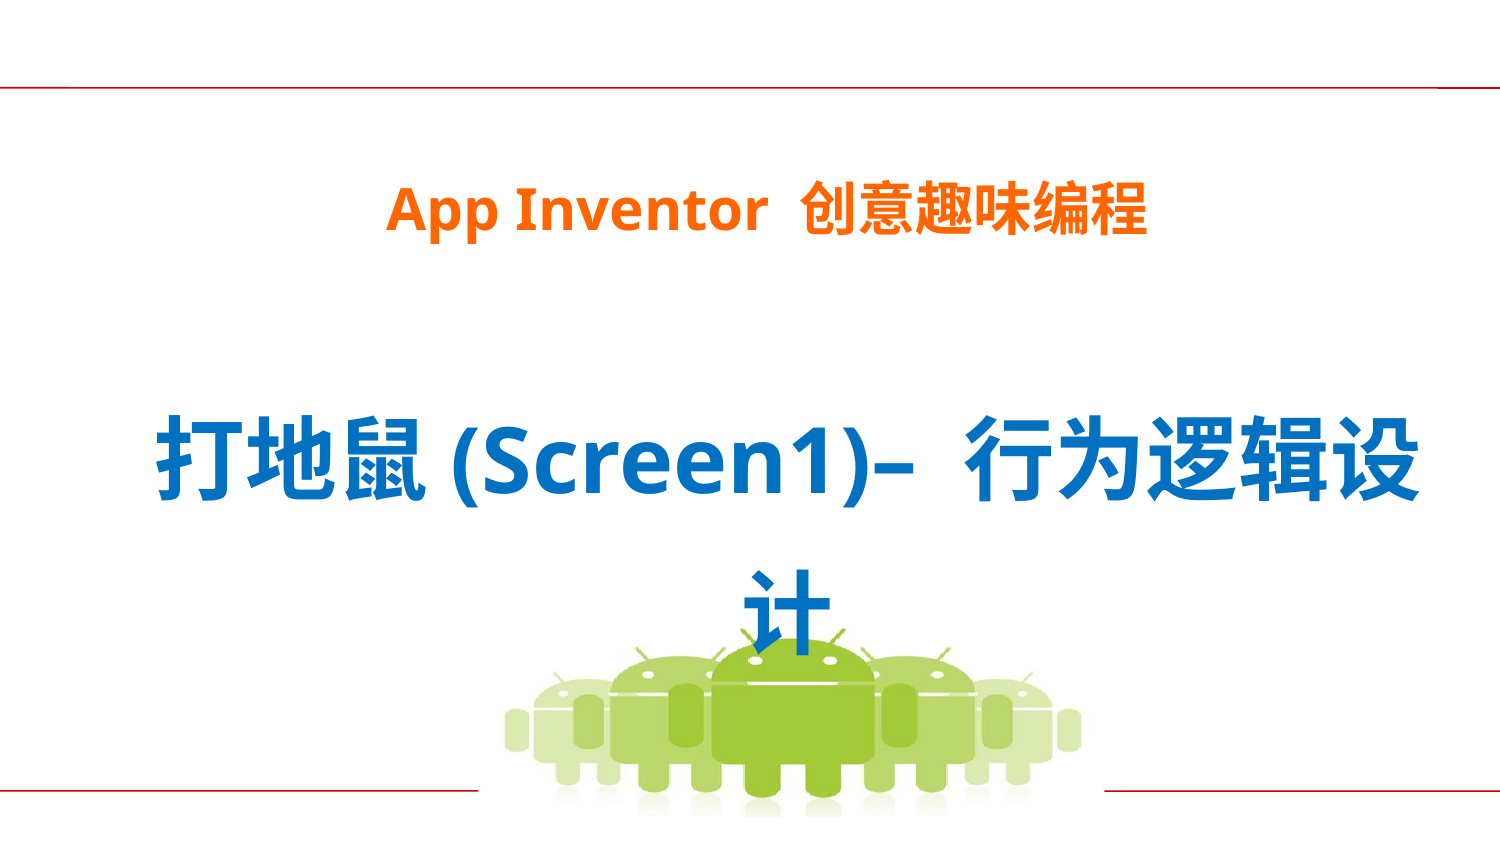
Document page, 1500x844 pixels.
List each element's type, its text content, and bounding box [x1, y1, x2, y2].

text_box App Inventor 创意趣味编程 [253, 150, 1282, 249]
picture [478, 586, 1105, 818]
text_box 打地鼠(Screen1)– 行为逻辑设计 [100, 350, 1476, 476]
